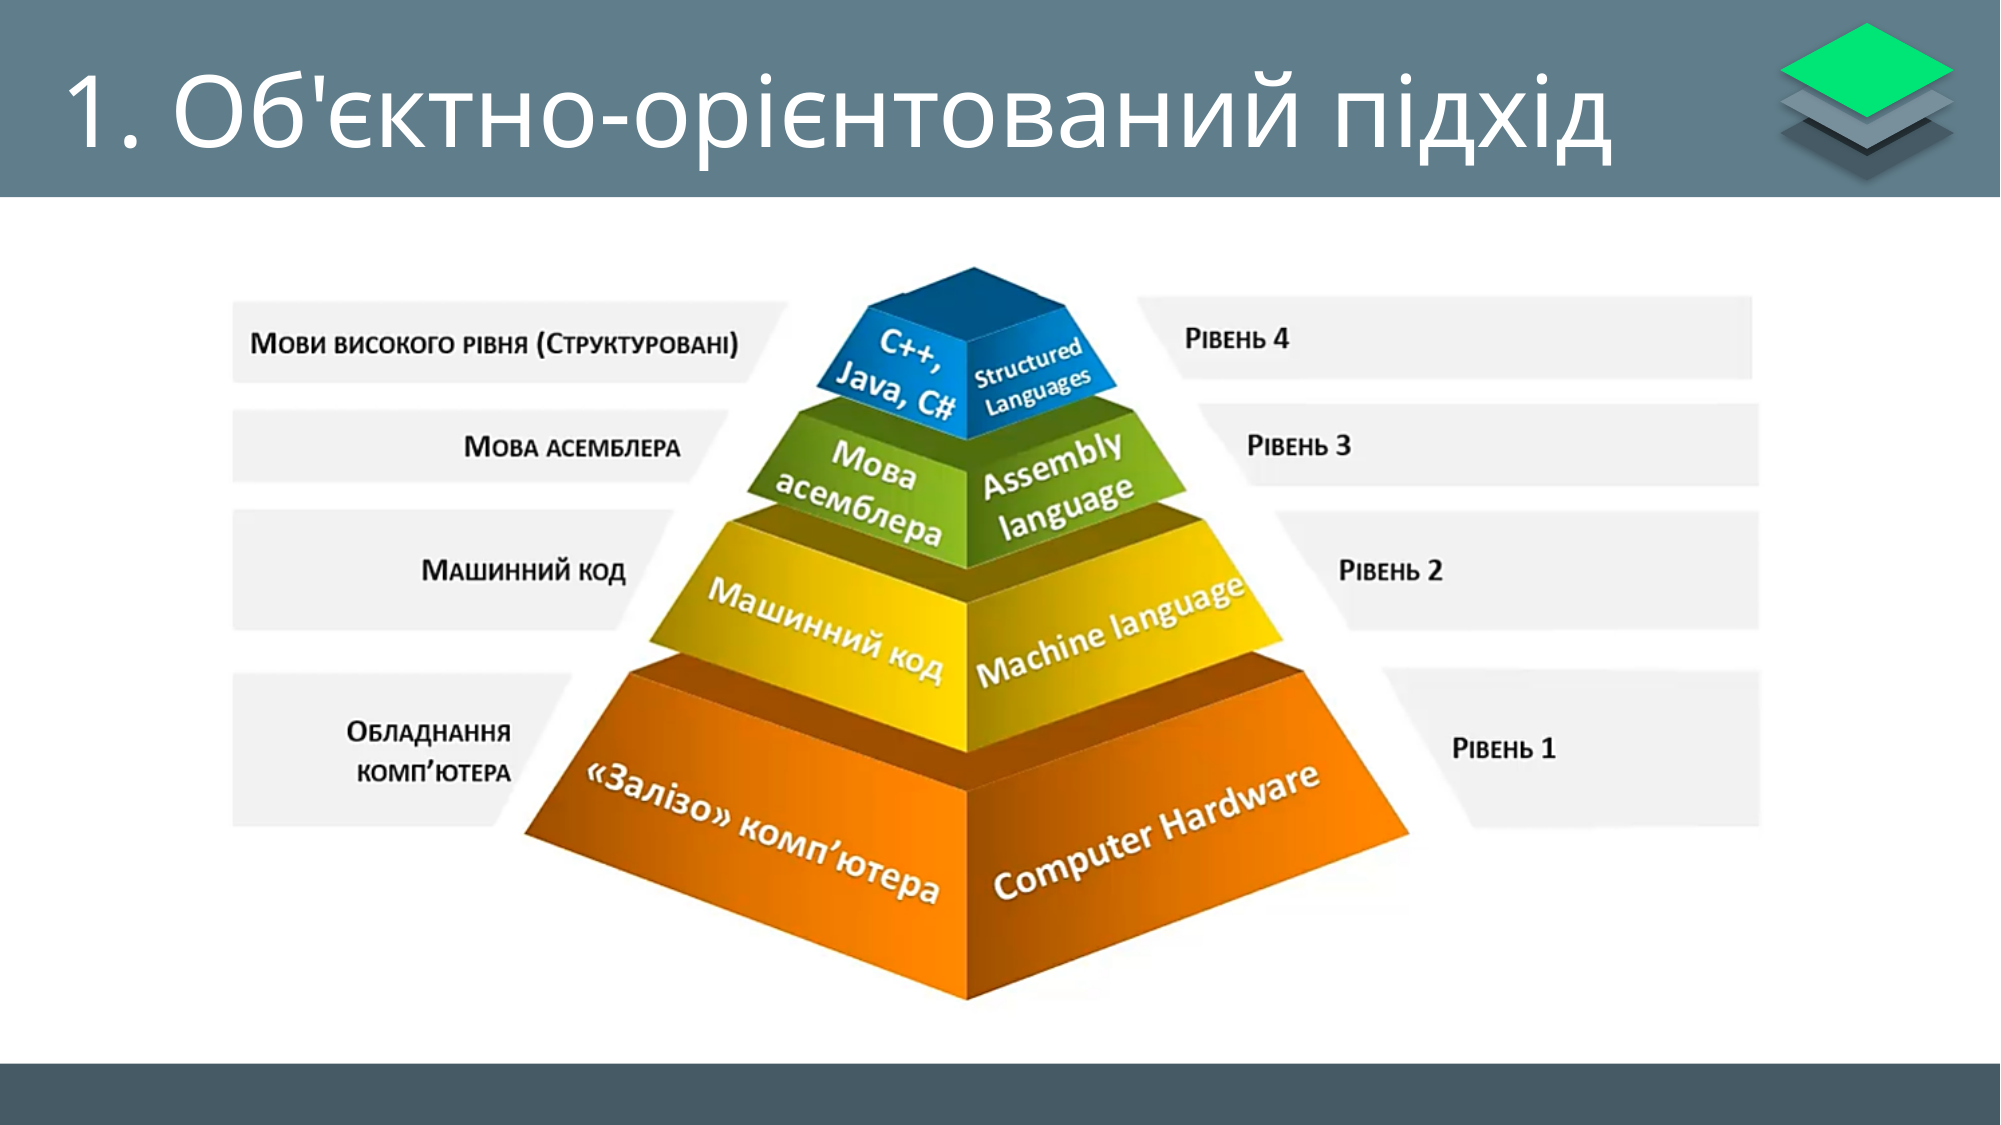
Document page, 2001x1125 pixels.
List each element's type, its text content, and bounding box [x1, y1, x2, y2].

title 1. Об'єктно-орієнтований підхід [46, 40, 1770, 168]
picture [218, 249, 1782, 1018]
